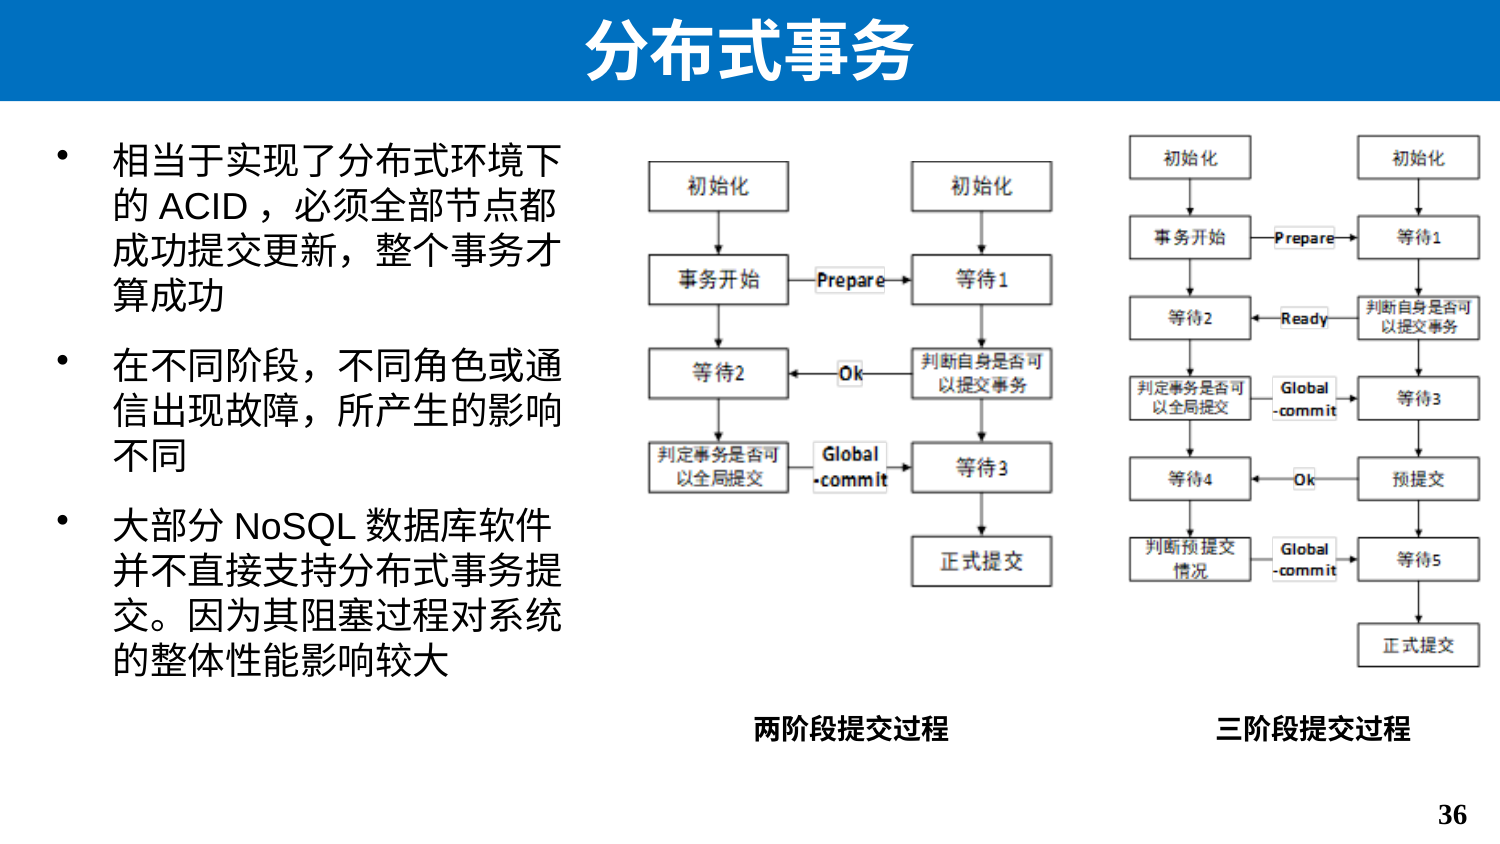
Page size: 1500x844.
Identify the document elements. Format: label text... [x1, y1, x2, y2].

list 相当于实现了分布式环境下的ACID，必须全部节点都成功提交更新，整个事务才算成功 在不同阶段，不同角色或通信出现故障，所产生的影响不同 大部分NoSQL数据库软件并不直接支持分布式事务提交。因为其阻塞过程对系统的整体性能影响较大 [41, 129, 585, 754]
title 分布式事务 [0, 0, 1500, 102]
text_box 三阶段提交过程 [1200, 704, 1427, 753]
picture [1127, 134, 1484, 671]
text_box 两阶段提交过程 [739, 704, 965, 753]
picture [647, 161, 1057, 593]
